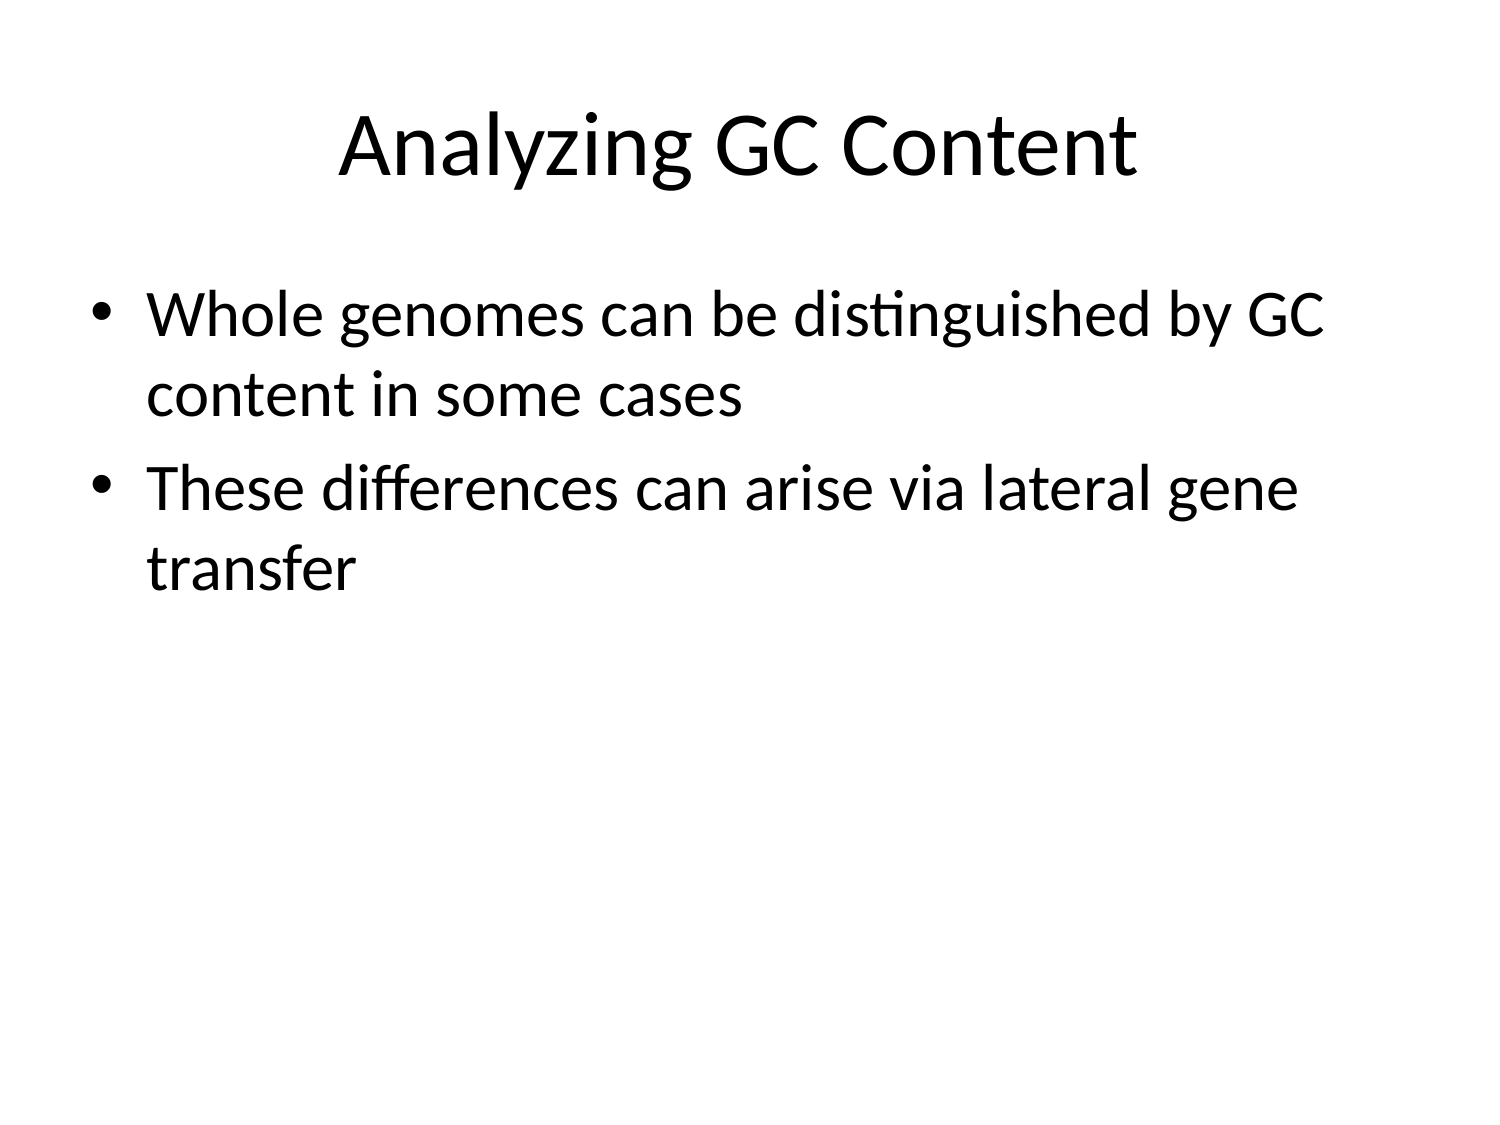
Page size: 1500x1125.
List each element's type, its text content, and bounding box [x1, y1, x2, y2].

list Whole genomes can be distinguished by GC content in some cases These differences can arise via lateral gene transfer [75, 262, 1425, 1005]
title Analyzing GC Content [75, 45, 1425, 233]
